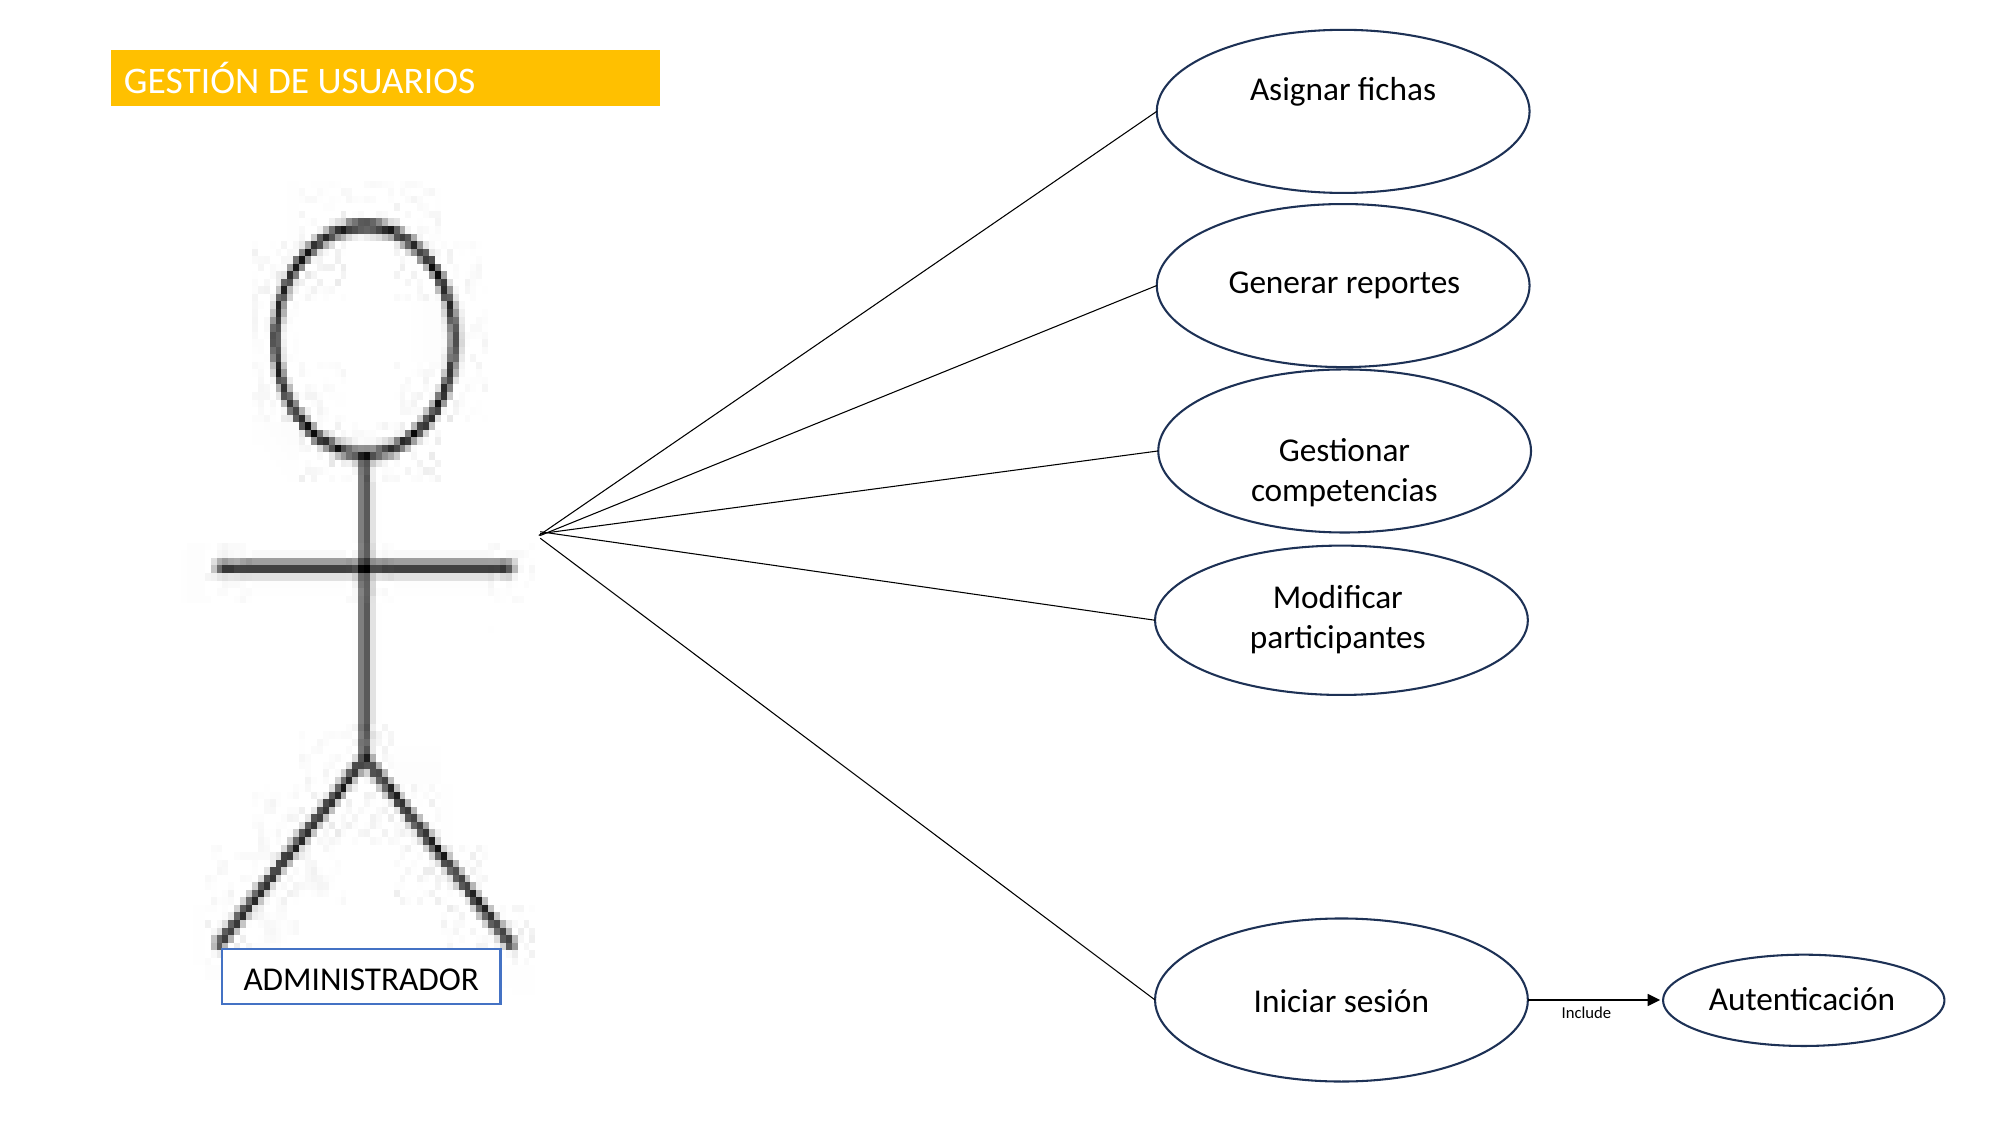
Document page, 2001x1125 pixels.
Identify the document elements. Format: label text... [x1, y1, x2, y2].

text_box [1942, 990, 1946, 1011]
text_box Iniciar sesión [1202, 972, 1481, 1027]
text_box Asignar fichas [1204, 60, 1483, 115]
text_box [538, 111, 1157, 536]
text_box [540, 285, 1157, 450]
text_box Modificar participantes [1198, 567, 1477, 663]
text_box Autenticación [1663, 970, 1942, 1025]
text_box Generar reportes [1205, 253, 1484, 308]
text_box Gestionar competencias [1205, 420, 1484, 556]
text_box [1208, 544, 1475, 567]
text_box Include [1516, 994, 1657, 1030]
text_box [540, 538, 1155, 1000]
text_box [540, 531, 1155, 538]
picture [157, 136, 589, 1011]
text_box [540, 450, 1159, 534]
text_box GESTIÓN DE USUARIOS [108, 47, 663, 109]
text_box [1155, 28, 1531, 194]
text_box [1157, 368, 1533, 507]
text_box [1157, 203, 1531, 368]
text_box [1683, 1025, 1925, 1048]
text_box [1695, 953, 1912, 970]
text_box [1154, 917, 1529, 1083]
text_box [1155, 567, 1529, 696]
